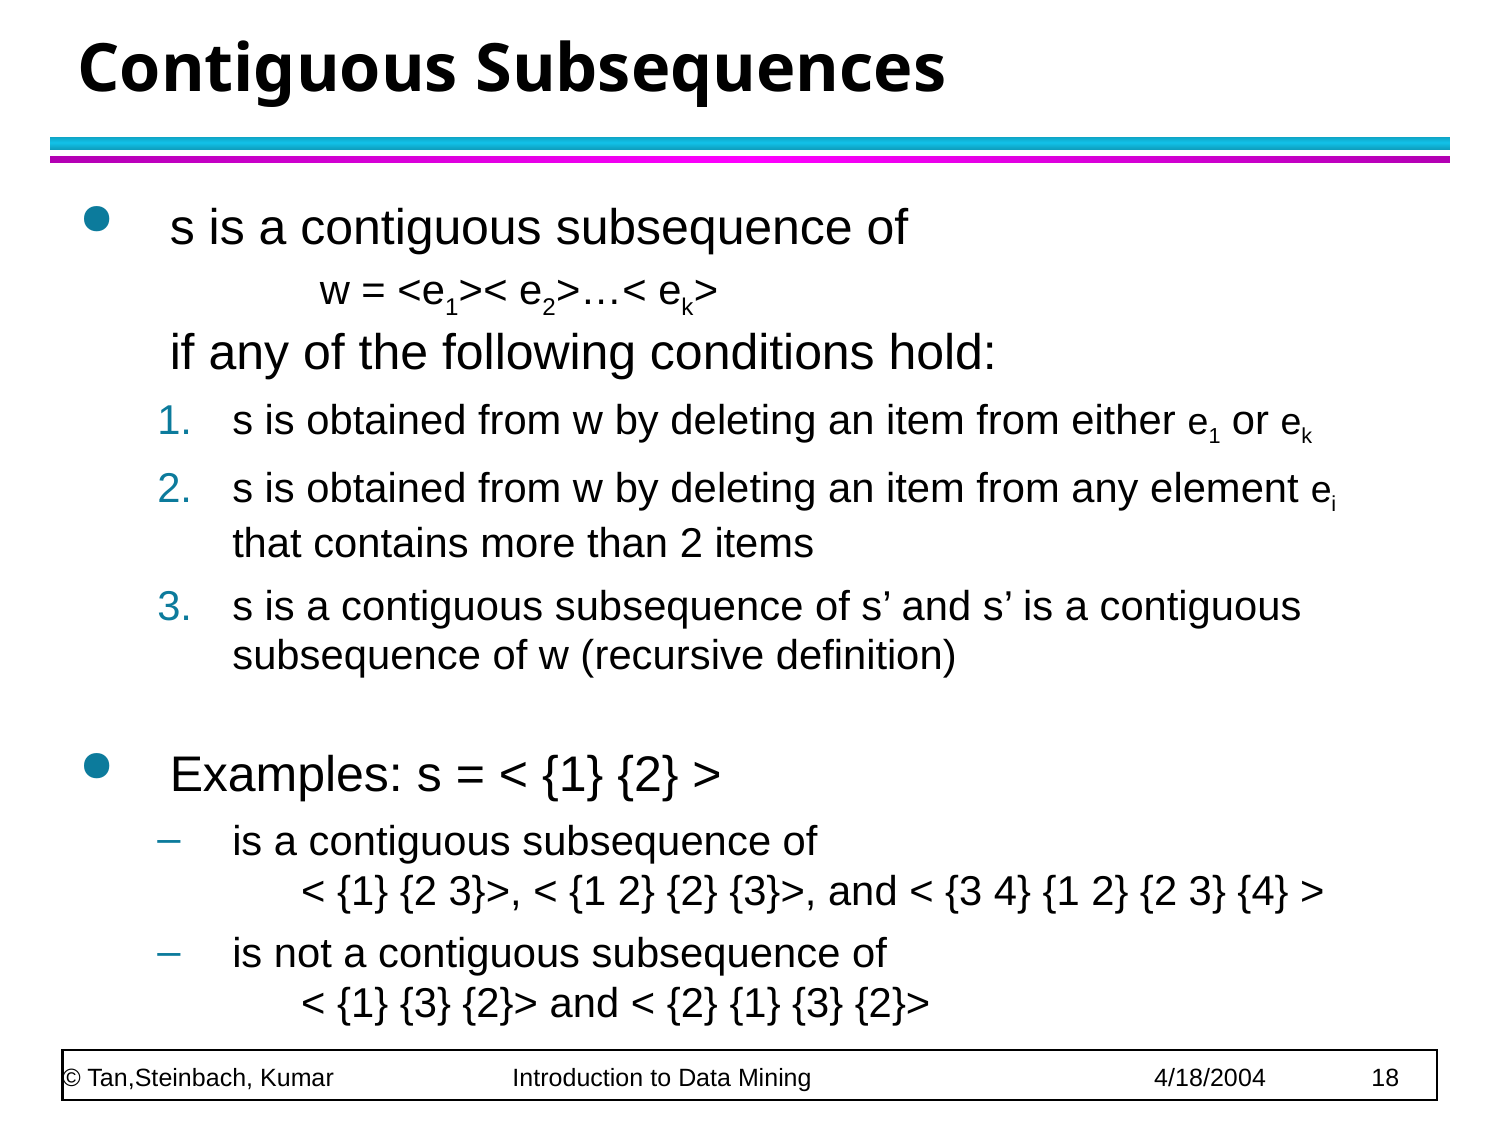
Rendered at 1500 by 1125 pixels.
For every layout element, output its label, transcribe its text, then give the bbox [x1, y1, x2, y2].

list s is a contiguous subsequence of w = <e1>< e2>…< ek> if any of the following conditions hold: s is obtained from w by deleting an item from either e1 or ek s is obtained from w by deleting an item from any element ei that contains more than 2 items s is a contiguous subsequence of s’ and s’ is a contiguous subsequence of w (recursive definition) Examples: s = < {1} {2} > is a contiguous subsequence of < {1} {2 3}>, < {1 2} {2} {3}>, and < {3 4} {1 2} {2 3} {4} > is not a contiguous subsequence of < {1} {3} {2}> and < {2} {1} {3} {2}> [66, 186, 1433, 1038]
title Contiguous Subsequences [61, 24, 1422, 113]
